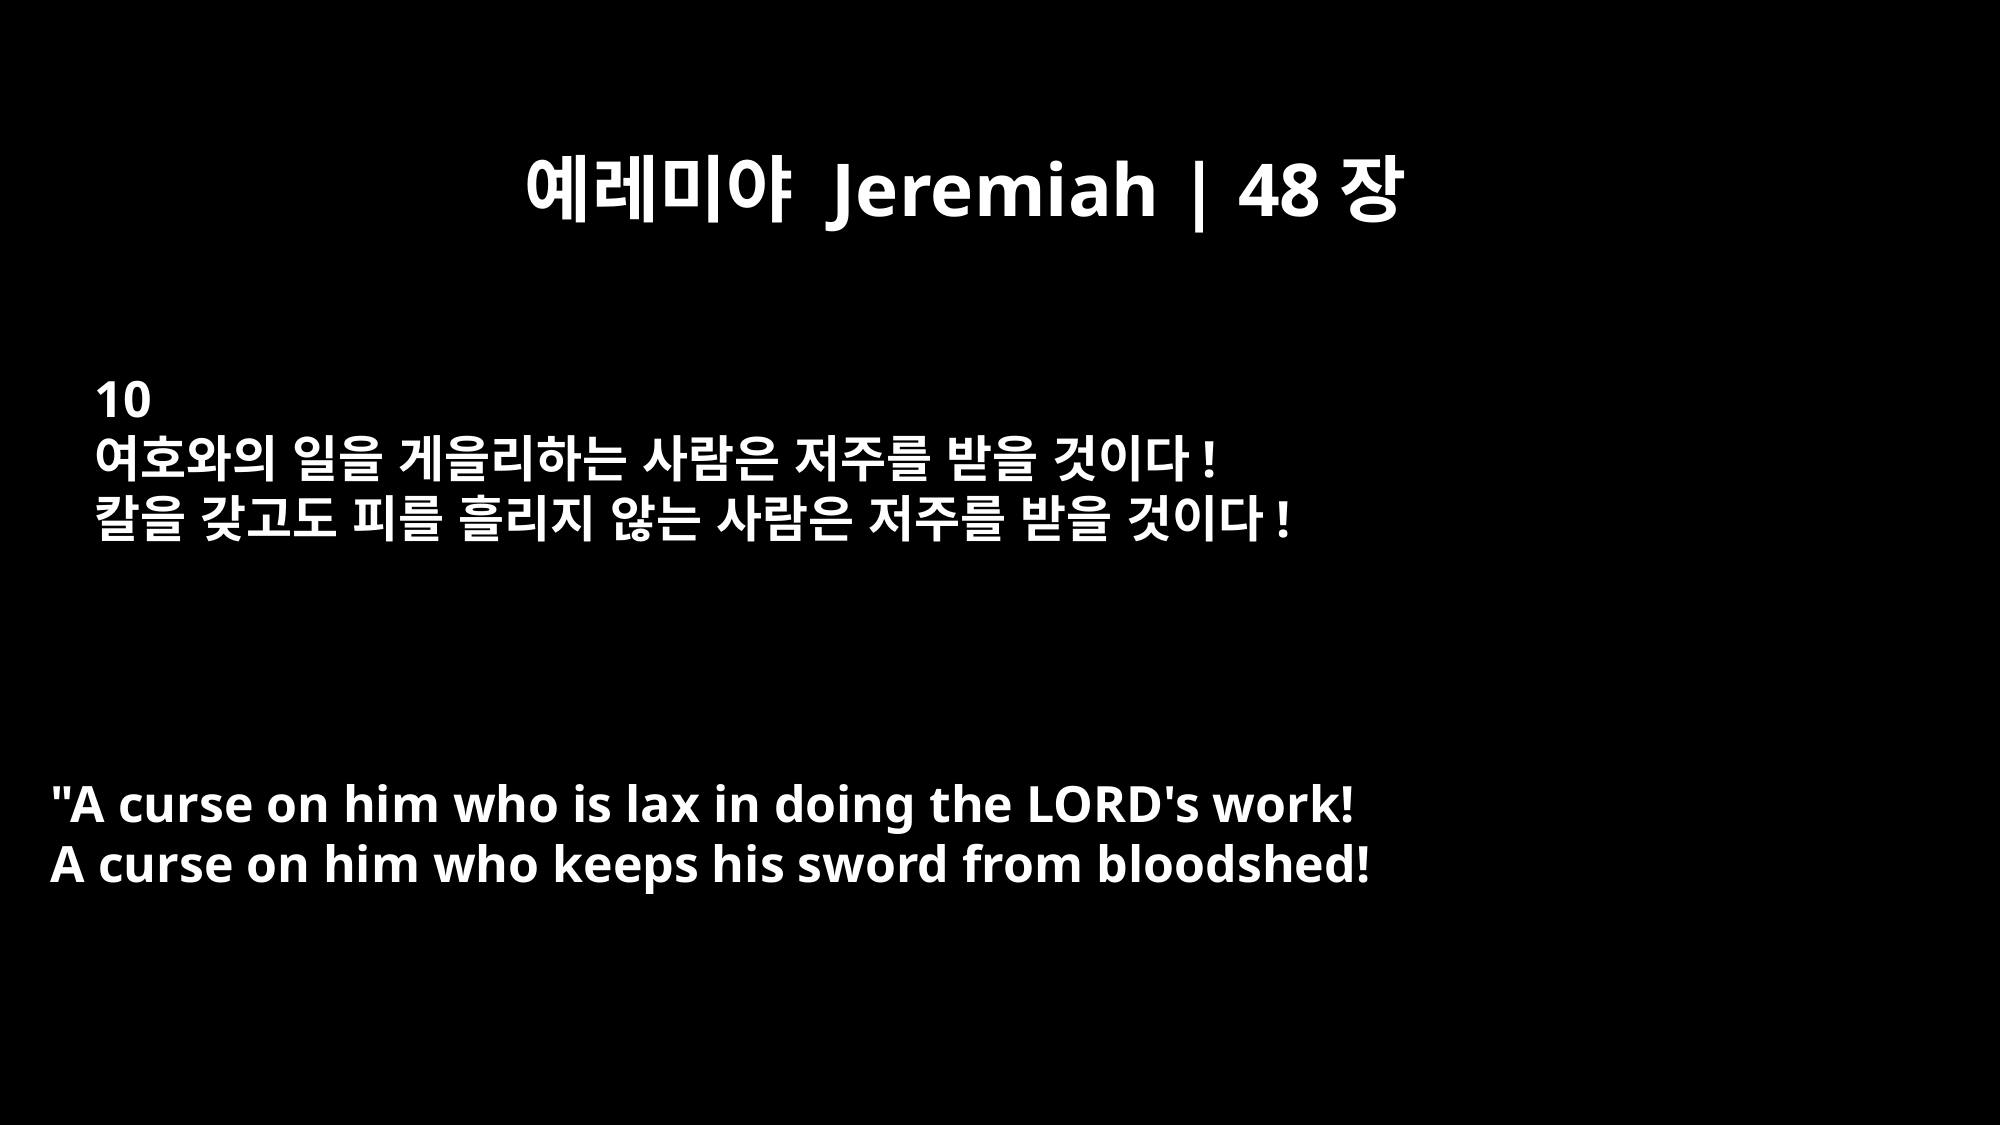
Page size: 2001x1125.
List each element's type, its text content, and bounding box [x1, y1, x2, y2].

text_box 예레미야 Jeremiah | 48장 [510, 136, 1422, 239]
text_box 10 여호와의 일을 게을리하는 사람은 저주를 받을 것이다! 칼을 갖고도 피를 흘리지 않는 사람은 저주를 받을 것이다! [79, 359, 1306, 555]
text_box "A curse on him who is lax in doing the LORD's work! A curse on him who keeps his sword from bloodshed! [35, 764, 1386, 900]
